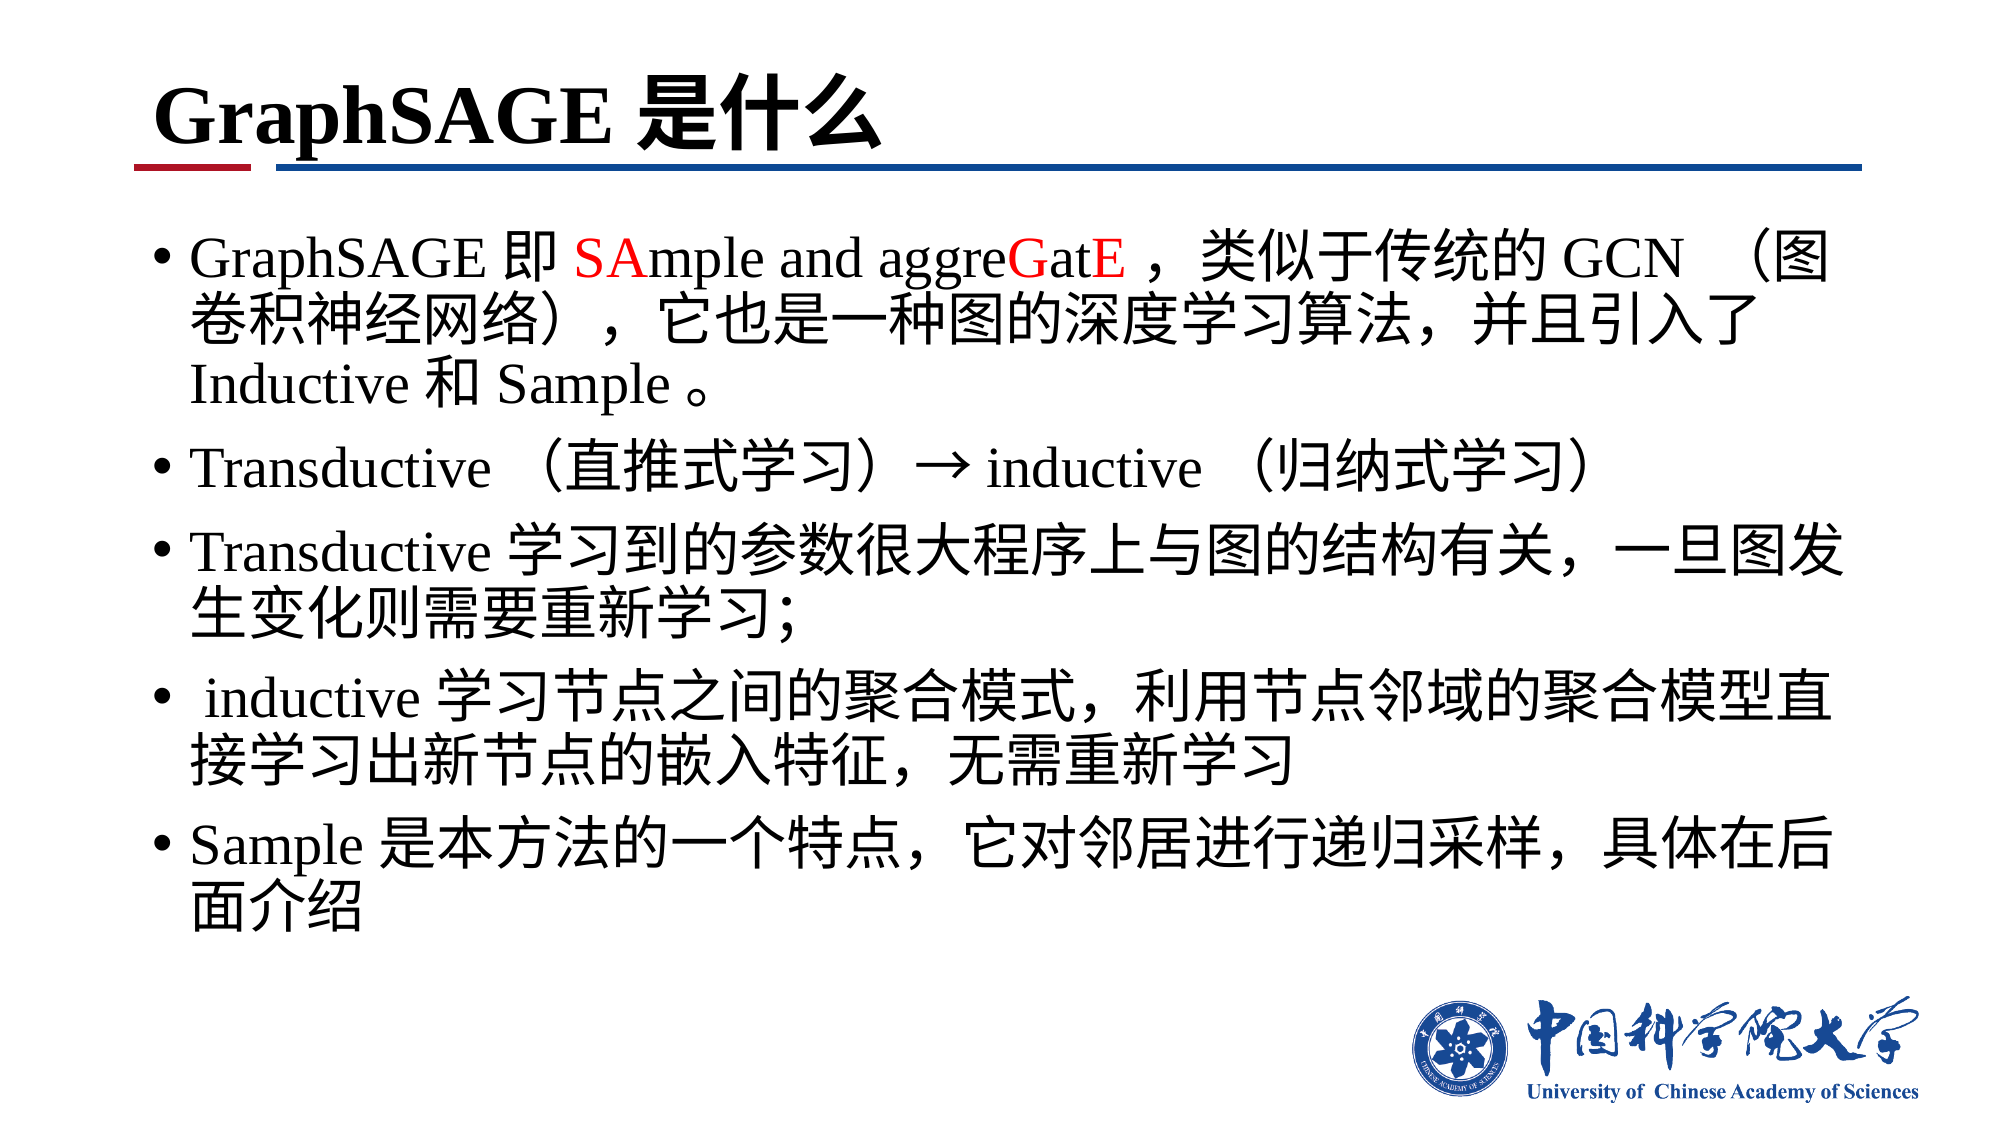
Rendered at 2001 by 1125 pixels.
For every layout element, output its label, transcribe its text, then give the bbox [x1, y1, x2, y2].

picture [1412, 996, 1919, 1103]
title GraphSAGE是什么 [137, 0, 1863, 168]
list GraphSAGE即SAmple and aggreGatE，类似于传统的GCN （图卷积神经网络），它也是一种图的深度学习算法，并且引入了Inductive和Sample。 Transductive（直推式学习）→inductive（归纳式学习） Transductive学习到的参数很大程序上与图的结构有关，一旦图发生变化则需要重新学习； inductive学习节点之间的聚合模式，利用节点邻域的聚合模型直接学习出新节点的嵌入特征，无需重新学习 Sample是本方法的一个特点，它对邻居进行递归采样，具体在后面介绍 [137, 219, 1863, 1051]
